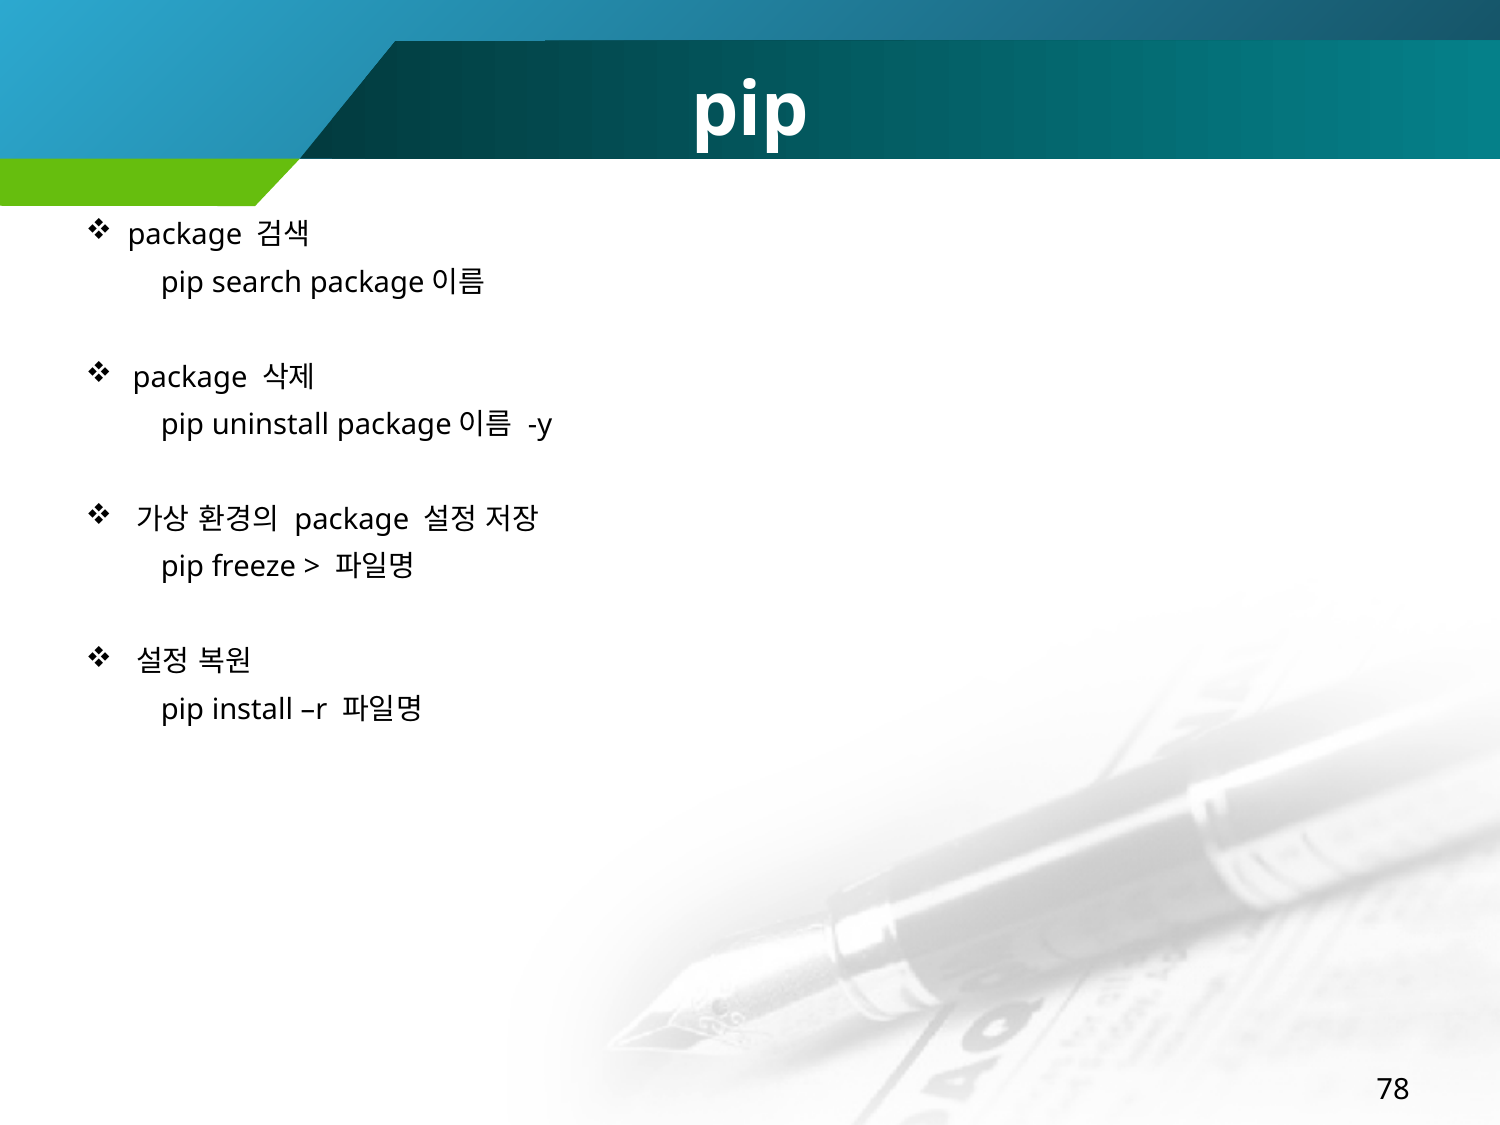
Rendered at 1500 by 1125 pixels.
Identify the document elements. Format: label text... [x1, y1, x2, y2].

slide_number 78 [1074, 1062, 1426, 1103]
text_box package 검색 pip search package이름 package 삭제 pip uninstall package이름 -y 가상 환경의 package 설정 저장 pip freeze > 파일명 설정 복원 pip install –r 파일명 [70, 207, 1430, 988]
picture [490, 448, 1500, 1125]
text_box pip [0, 42, 1500, 168]
